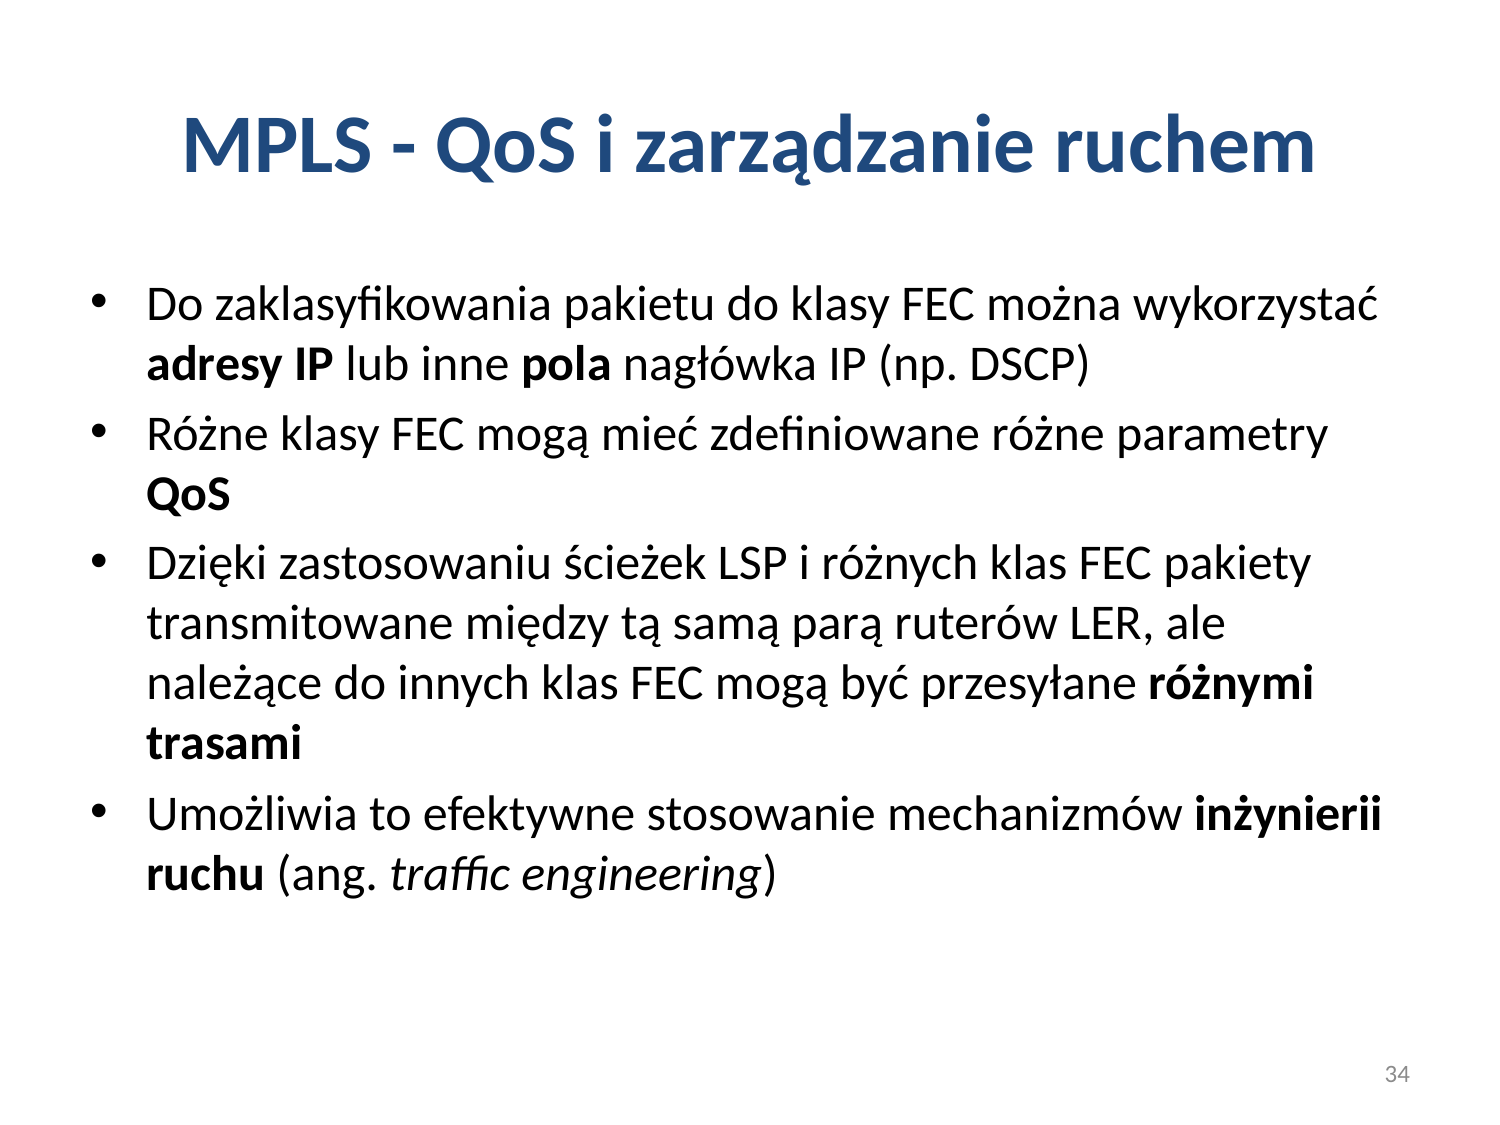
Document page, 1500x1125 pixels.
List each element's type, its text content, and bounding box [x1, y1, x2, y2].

list Do zaklasyfikowania pakietu do klasy FEC można wykorzystać adresy IP lub inne pola nagłówka IP (np. DSCP) Różne klasy FEC mogą mieć zdefiniowane różne parametry QoS Dzięki zastosowaniu ścieżek LSP i różnych klas FEC pakiety transmitowane między tą samą parą ruterów LER, ale należące do innych klas FEC mogą być przesyłane różnymi trasami Umożliwia to efektywne stosowanie mechanizmów inżynierii ruchu (ang. traffic engineering) [75, 262, 1425, 1005]
slide_number 34 [1074, 1042, 1425, 1103]
title MPLS - QoS i zarządzanie ruchem [75, 45, 1425, 233]
